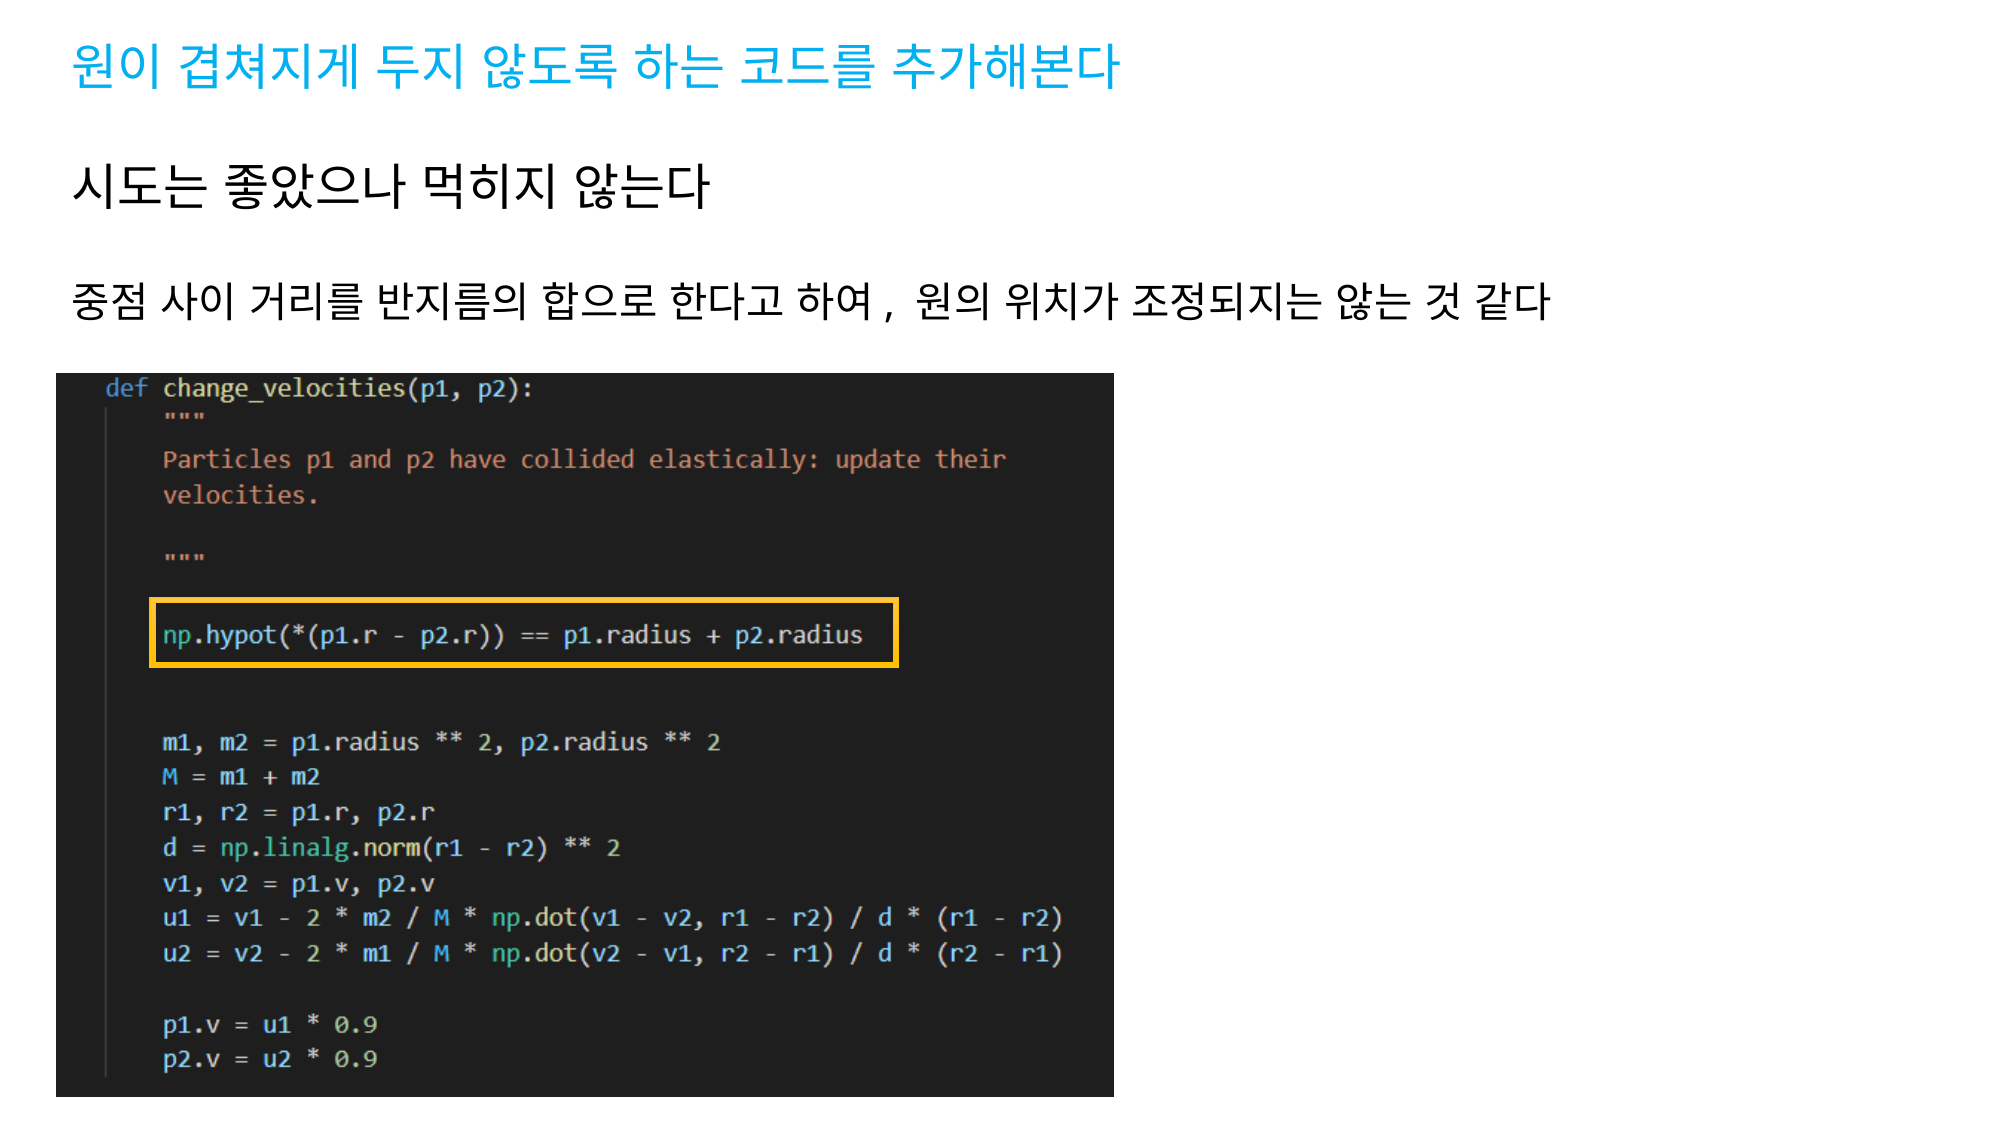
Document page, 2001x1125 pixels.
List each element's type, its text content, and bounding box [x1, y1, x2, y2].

text_box 원이 겹쳐지게 두지 않도록 하는 코드를 추가해본다 시도는 좋았으나 먹히지 않는다 중점 사이 거리를 반지름의 합으로 한다고 하여, 원의 위치가 조정되지는 않는 것 같다 [56, 28, 1883, 504]
picture [56, 373, 1114, 1097]
